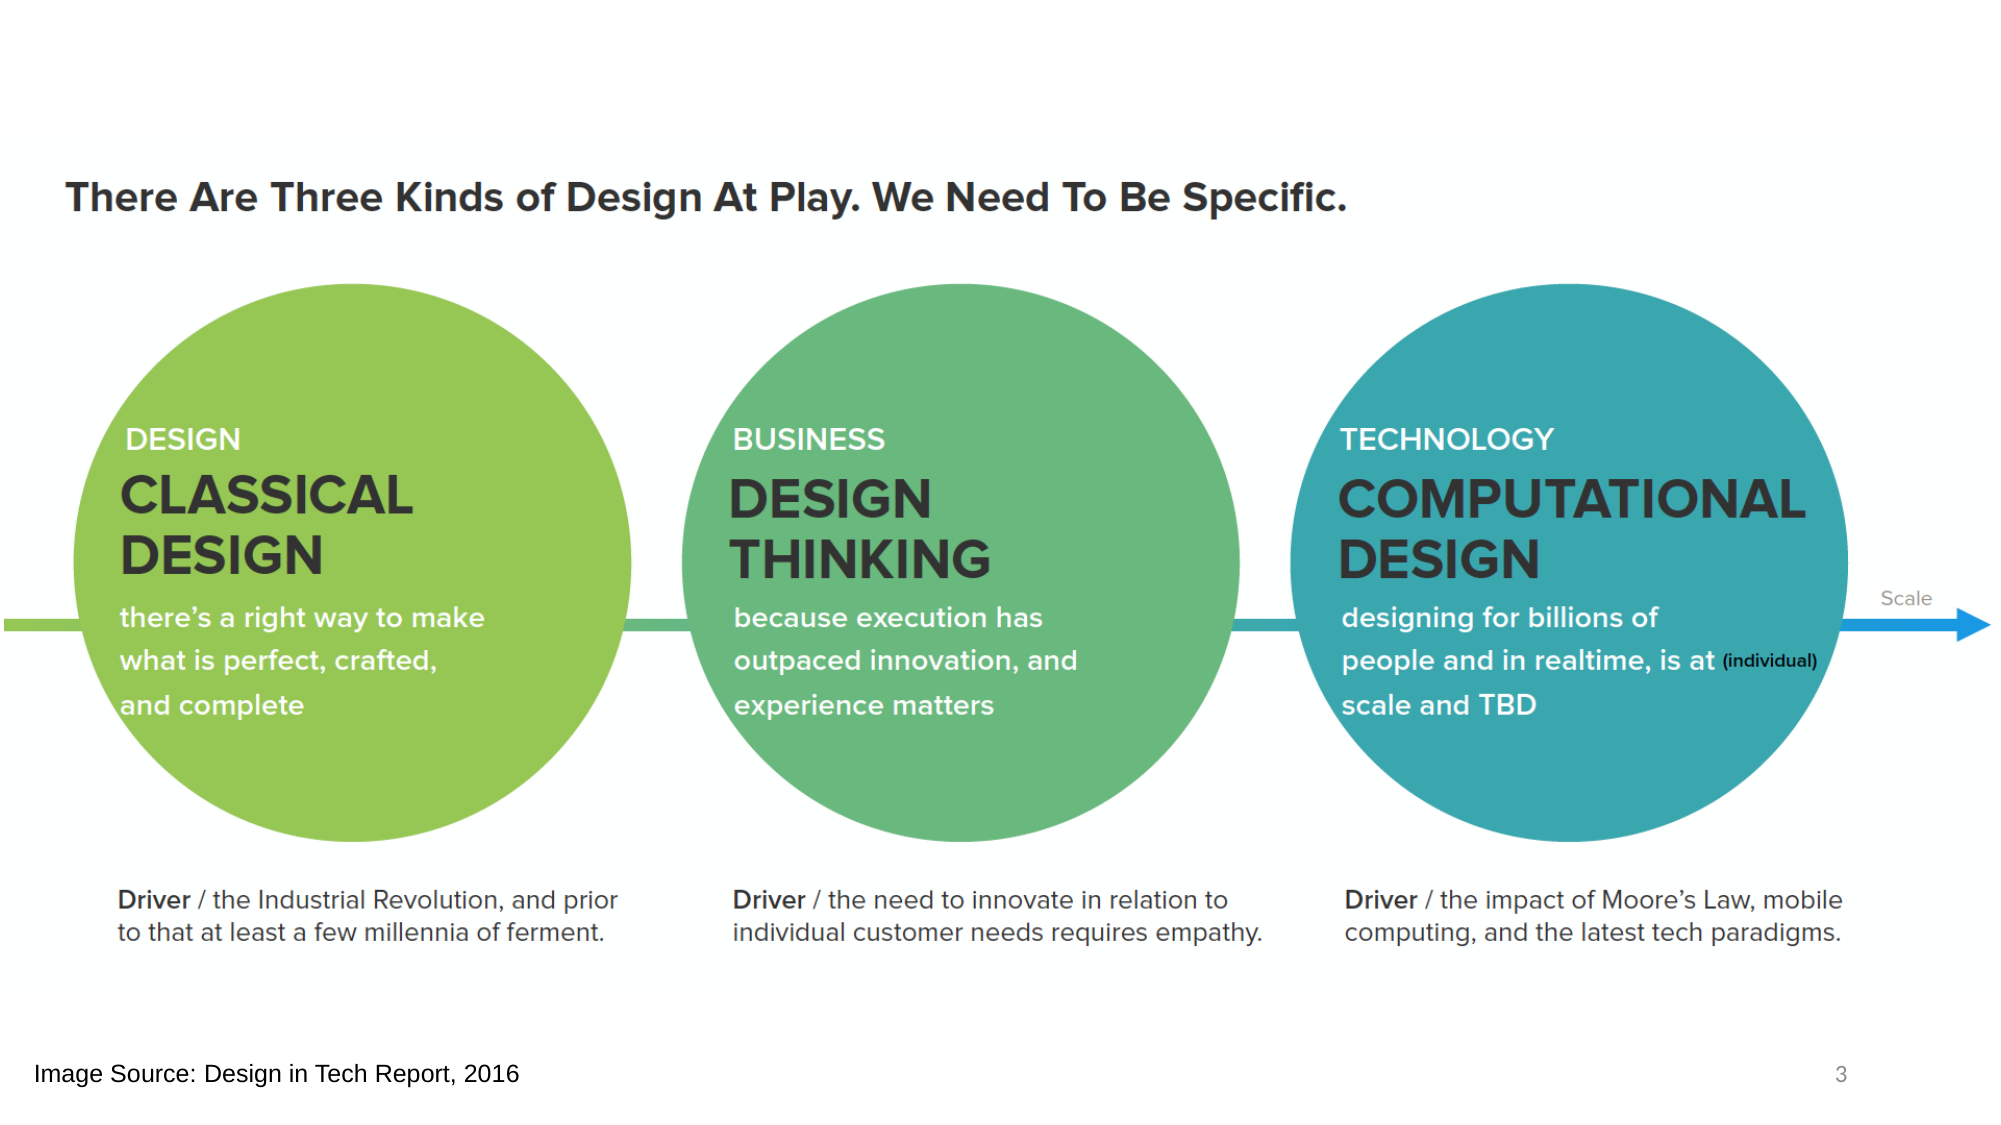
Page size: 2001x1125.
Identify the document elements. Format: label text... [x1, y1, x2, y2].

picture [4, 133, 1996, 992]
text_box Image Source: Design in Tech Report, 2016 [19, 1049, 536, 1095]
slide_number 3 [1412, 1042, 1863, 1103]
